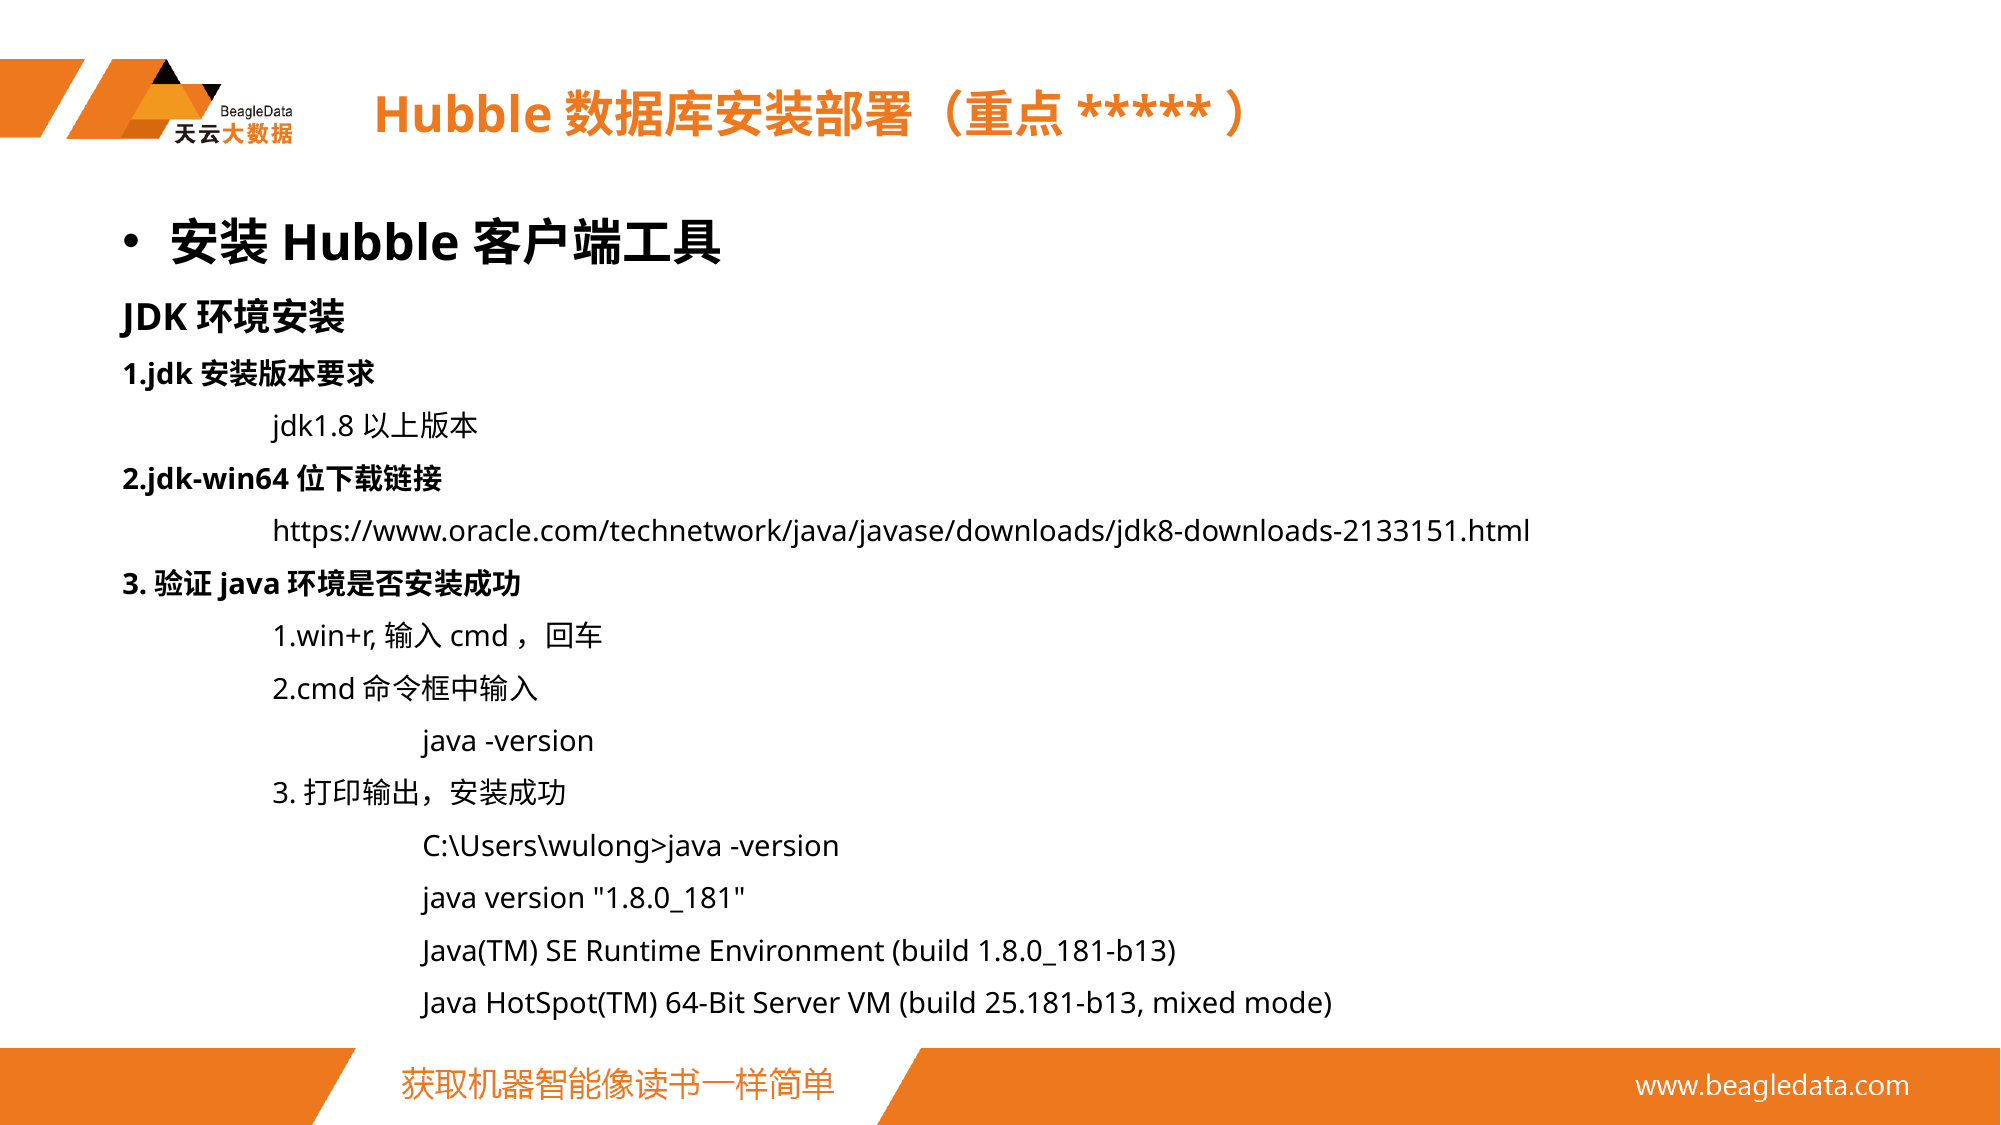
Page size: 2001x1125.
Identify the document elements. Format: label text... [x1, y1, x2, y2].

text_box 安装Hubble客户端工具 JDK环境安装 1.jdk安装版本要求 jdk1.8以上版本 2.jdk-win64位下载链接 https://www.oracle.com/technetwork/java/javase/downloads/jdk8-downloads-2133151.html 3.验证java环境是否安装成功 1.win+r,输入cmd，回车 2.cmd命令框中输入 java -version 3.打印输出，安装成功 C:\Users\wulong>java -version java version "1.8.0_181" Java(TM) SE Runtime Environment (build 1.8.0_181-b13) Java HotSpot(TM) 64-Bit Server VM (build 25.181-b13, mixed mode) [107, 172, 1814, 1027]
picture [0, 0, 2001, 1125]
title Hubble数据库安装部署（重点*****） [358, 59, 1863, 173]
